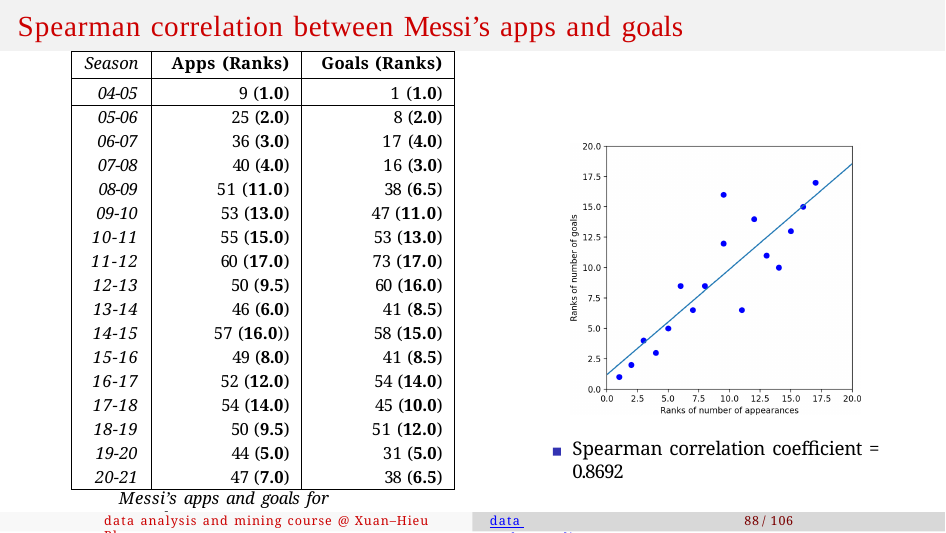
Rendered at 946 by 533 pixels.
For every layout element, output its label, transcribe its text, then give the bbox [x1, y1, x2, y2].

table_cell 19-20 [72, 441, 151, 465]
table_cell 60 (16.0) [302, 273, 454, 297]
table_cell 53 (13.0) [152, 201, 301, 225]
table_cell 09-10 [72, 201, 151, 225]
table_cell 51 (11.0) [152, 177, 301, 201]
table_cell 40 (4.0) [152, 153, 301, 177]
table_cell 20-21 [72, 465, 151, 489]
table_cell 11-12 [72, 249, 151, 273]
table_cell 50 (9.5) [152, 273, 301, 297]
table_cell 07-08 [72, 153, 151, 177]
table_cell 46 (6.0) [152, 297, 301, 321]
table_cell 47 (11.0) [302, 201, 454, 225]
table_cell 47 (7.0) [152, 465, 301, 486]
title Spearman correlation between Messi’s apps and goals [15, 4, 687, 97]
table_cell 45 (10.0) [302, 393, 454, 417]
table_cell 9 (1.0) [152, 79, 301, 105]
table_cell 14-15 [72, 321, 151, 345]
table_cell 60 (17.0) [152, 249, 301, 273]
table_cell 04-05 [72, 79, 151, 105]
table_cell 50 (9.5) [152, 417, 301, 441]
text_box Spearman correlation coefficient = 0.8692 [570, 435, 925, 482]
table_cell 53 (13.0) [302, 225, 454, 249]
picture [570, 143, 861, 415]
table_cell 38 (6.5) [302, 177, 454, 201]
table_header Season [72, 52, 151, 78]
table_cell 57 (16.0)) [152, 321, 301, 345]
table_cell 16 (3.0) [302, 153, 454, 177]
table_cell 06-07 [72, 129, 151, 153]
table_cell 55 (15.0) [152, 225, 301, 249]
table_cell 36 (3.0) [152, 129, 301, 153]
table_cell 16-17 [72, 369, 151, 393]
table_cell 15-16 [72, 345, 151, 369]
table_cell 08-09 [72, 177, 151, 201]
table_cell 38 (6.5) [302, 465, 454, 489]
table_cell 54 (14.0) [302, 369, 454, 393]
table_cell 25 (2.0) [152, 106, 301, 129]
table_cell 17 (4.0) [302, 129, 454, 153]
table_cell 52 (12.0) [152, 369, 301, 393]
table_cell 10-11 [72, 225, 151, 249]
table_cell 18-19 [72, 417, 151, 441]
text_box Messi’s apps and goals for Barcelona [116, 486, 409, 510]
table_cell 41 (8.5) [302, 345, 454, 369]
table_cell 51 (12.0) [302, 417, 454, 441]
table_cell 17-18 [72, 393, 151, 417]
table_cell 05-06 [72, 106, 151, 129]
table_header Apps (Ranks) [152, 52, 301, 78]
table_cell 8 (2.0) [302, 106, 454, 129]
table_cell 54 (14.0) [152, 393, 301, 417]
table_cell 49 (8.0) [152, 345, 301, 369]
table_cell 58 (15.0) [302, 321, 454, 345]
table_cell 13-14 [72, 297, 151, 321]
table_header Goals (Ranks) [302, 52, 454, 78]
table_cell 12-13 [72, 273, 151, 297]
table_cell 41 (8.5) [302, 297, 454, 321]
table_cell 73 (17.0) [302, 249, 454, 273]
text_box [552, 447, 561, 456]
table_cell 1 (1.0) [302, 79, 454, 105]
table_cell 44 (5.0) [152, 441, 301, 465]
table_cell 31 (5.0) [302, 441, 454, 465]
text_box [0, 511, 946, 532]
